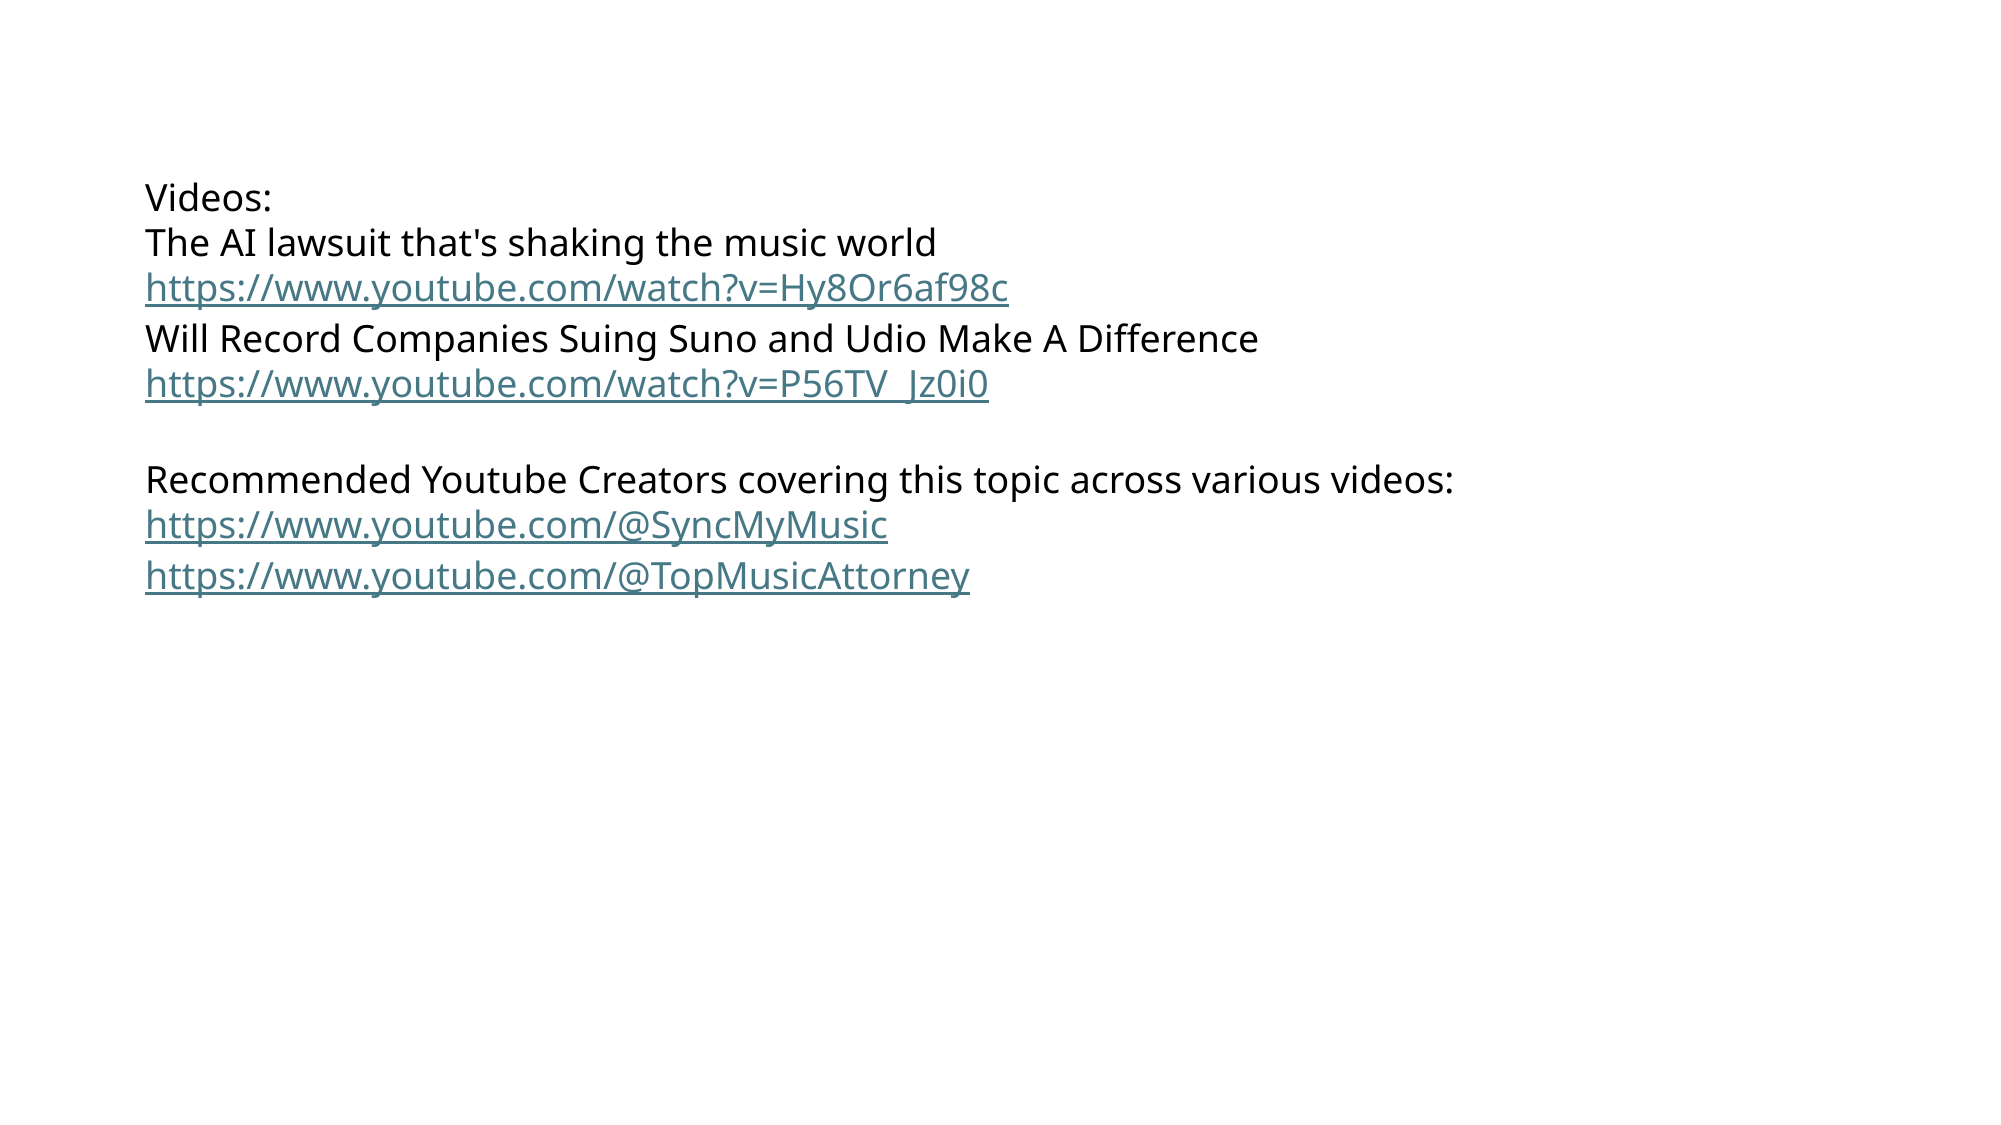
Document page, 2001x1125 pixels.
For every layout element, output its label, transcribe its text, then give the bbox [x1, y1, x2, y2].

text_box Videos: The AI lawsuit that's shaking the music world https://www.youtube.com/watch?v=Hy8Or6af98c Will Record Companies Suing Suno and Udio Make A Difference https://www.youtube.com/watch?v=P56TV_Jz0i0 Recommended Youtube Creators covering this topic across various videos: https://www.youtube.com/@SyncMyMusic https://www.youtube.com/@TopMusicAttorney [130, 166, 1685, 610]
